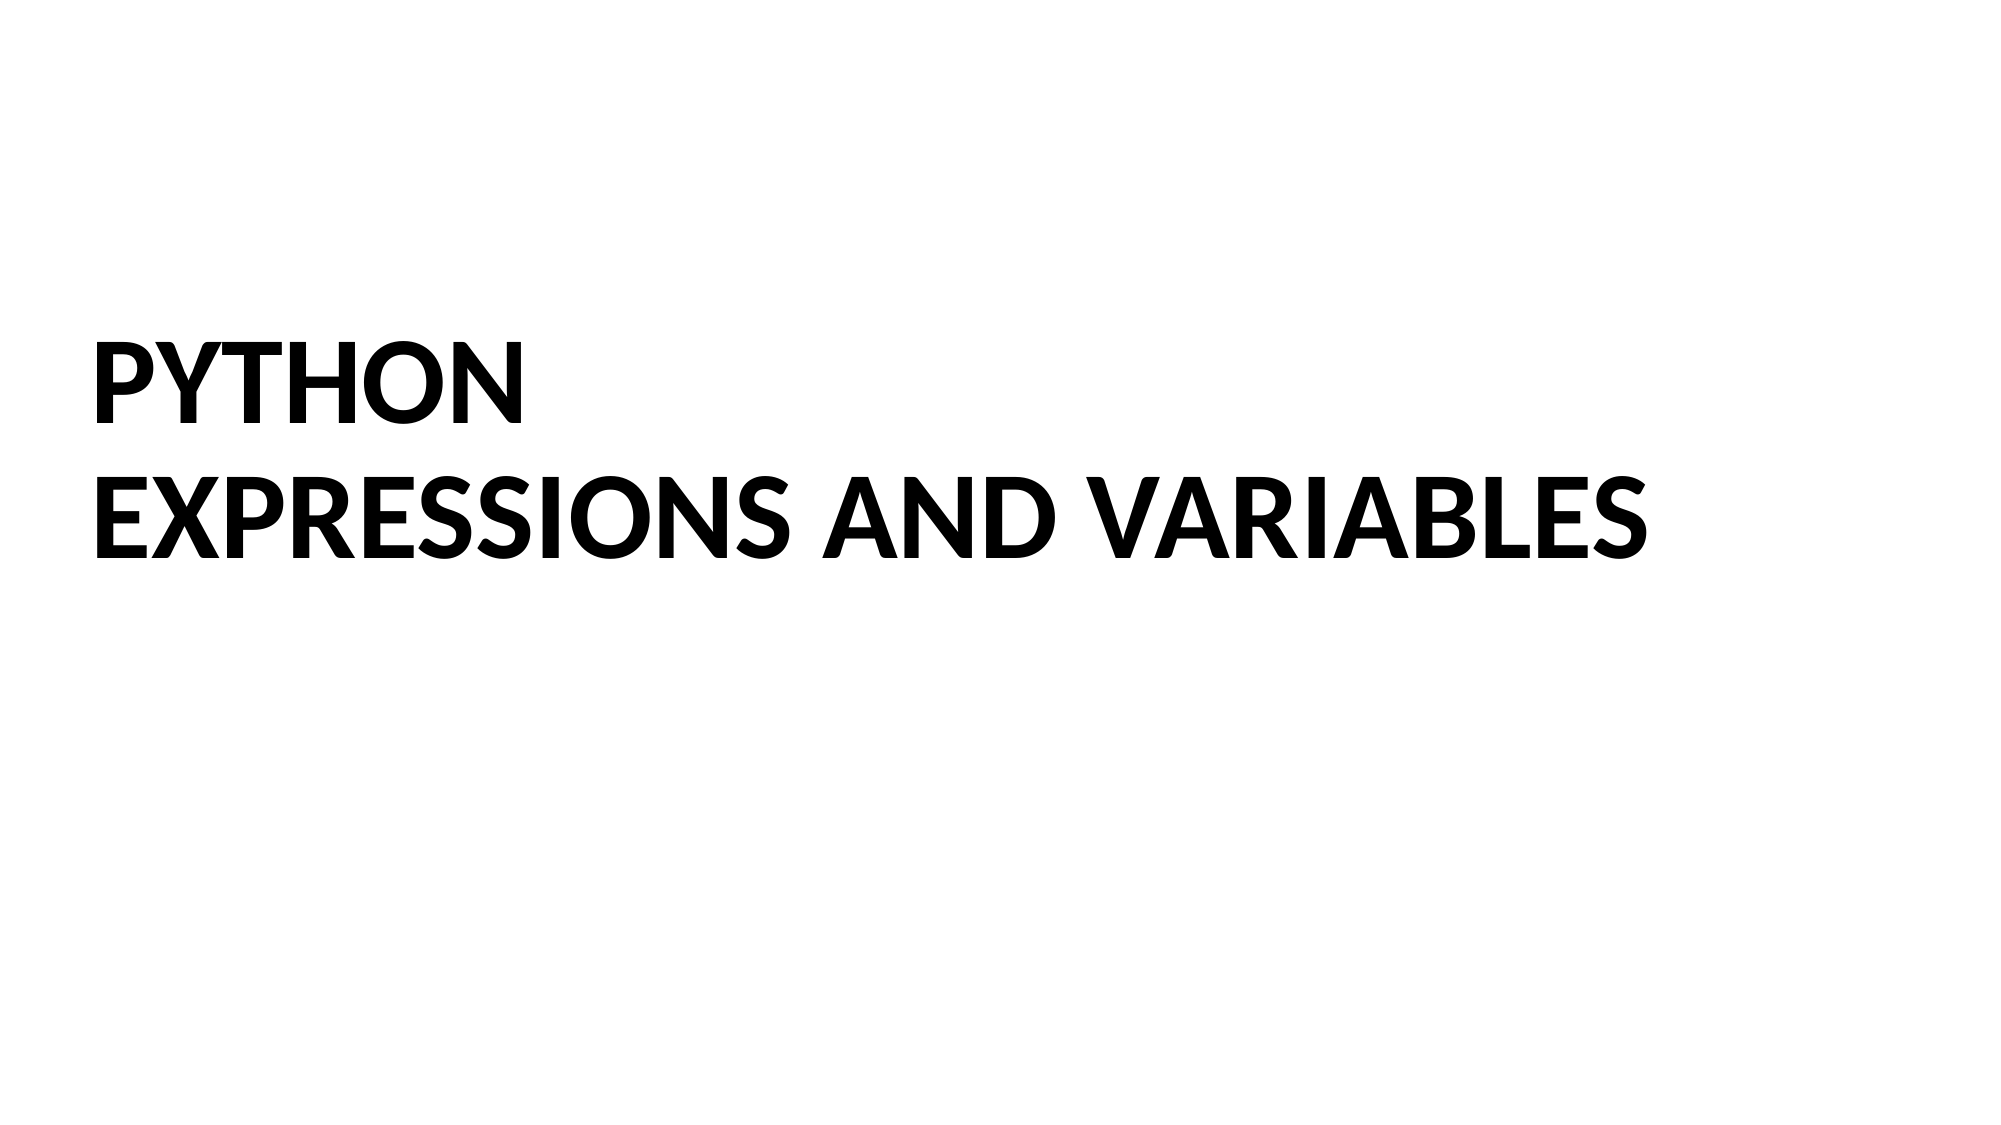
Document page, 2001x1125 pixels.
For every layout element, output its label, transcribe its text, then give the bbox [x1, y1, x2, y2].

title PYTHON EXPRESSIONS AND VARIABLES [75, 301, 1940, 775]
